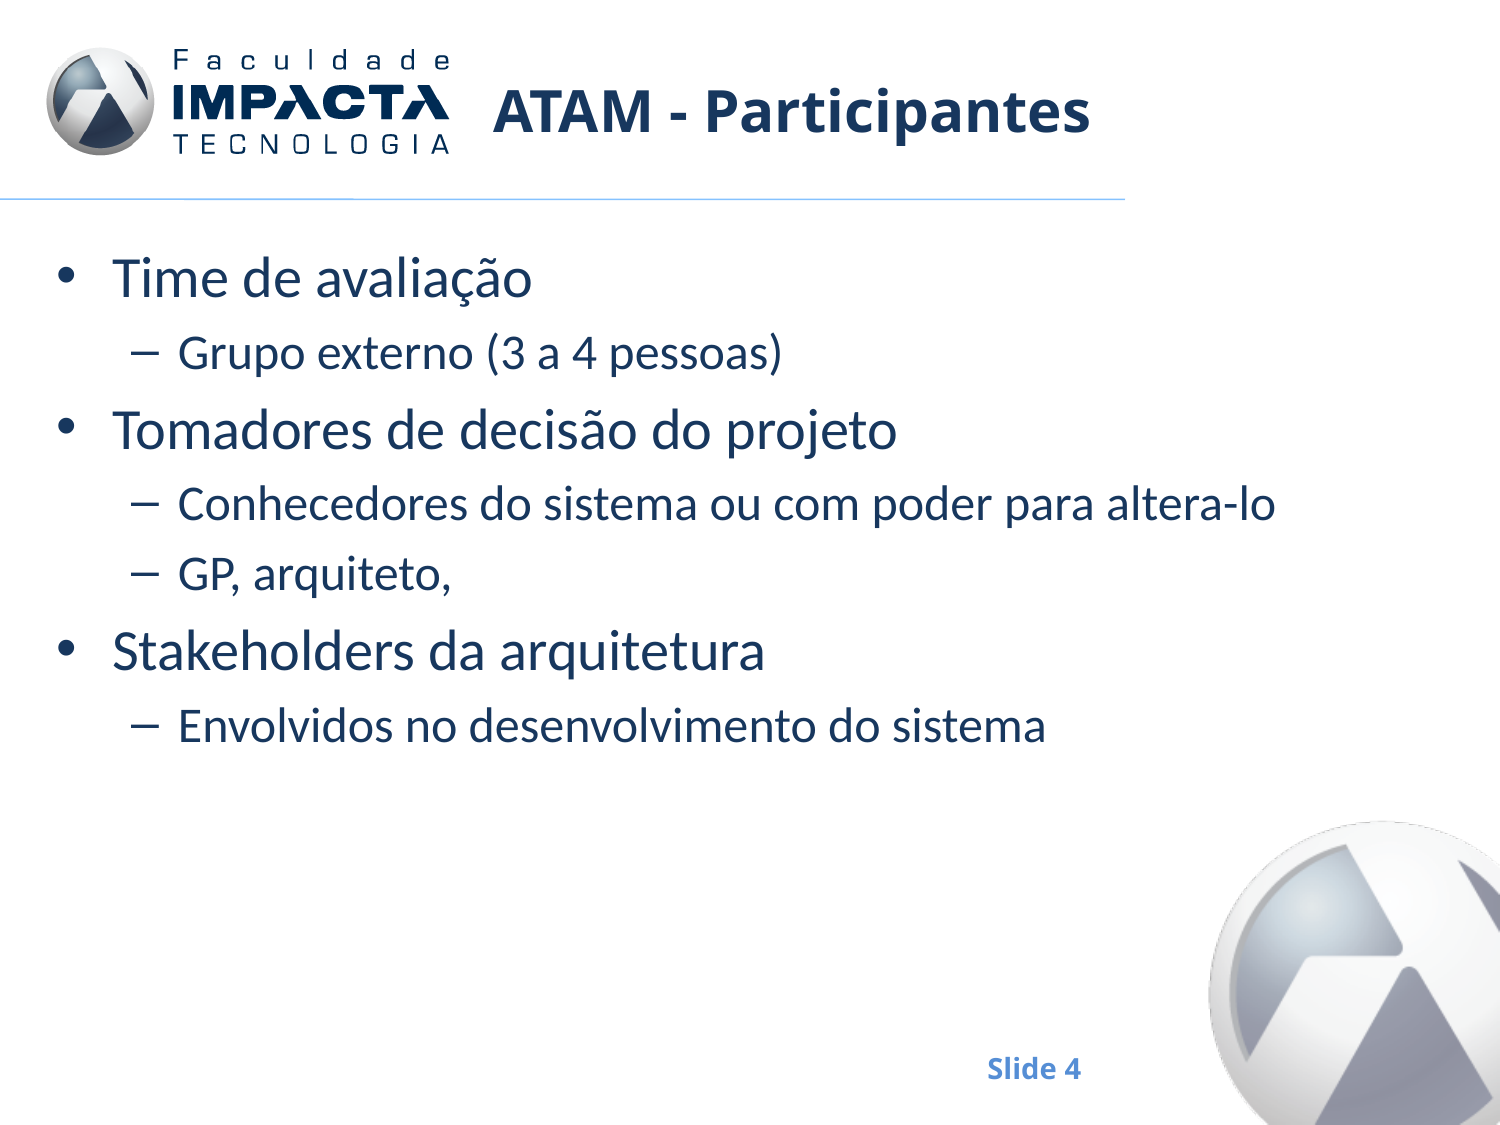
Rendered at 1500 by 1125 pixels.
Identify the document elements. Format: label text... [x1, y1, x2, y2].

title ATAM - Participantes [478, 66, 1483, 149]
picture [35, 35, 458, 164]
list Time de avaliação Grupo externo (3 a 4 pessoas) Tomadores de decisão do projeto Conhecedores do sistema ou com poder para altera-lo GP, arquiteto, Stakeholders da arquitetura Envolvidos no desenvolvimento do sistema [41, 231, 1400, 894]
picture [1206, 787, 1500, 1125]
